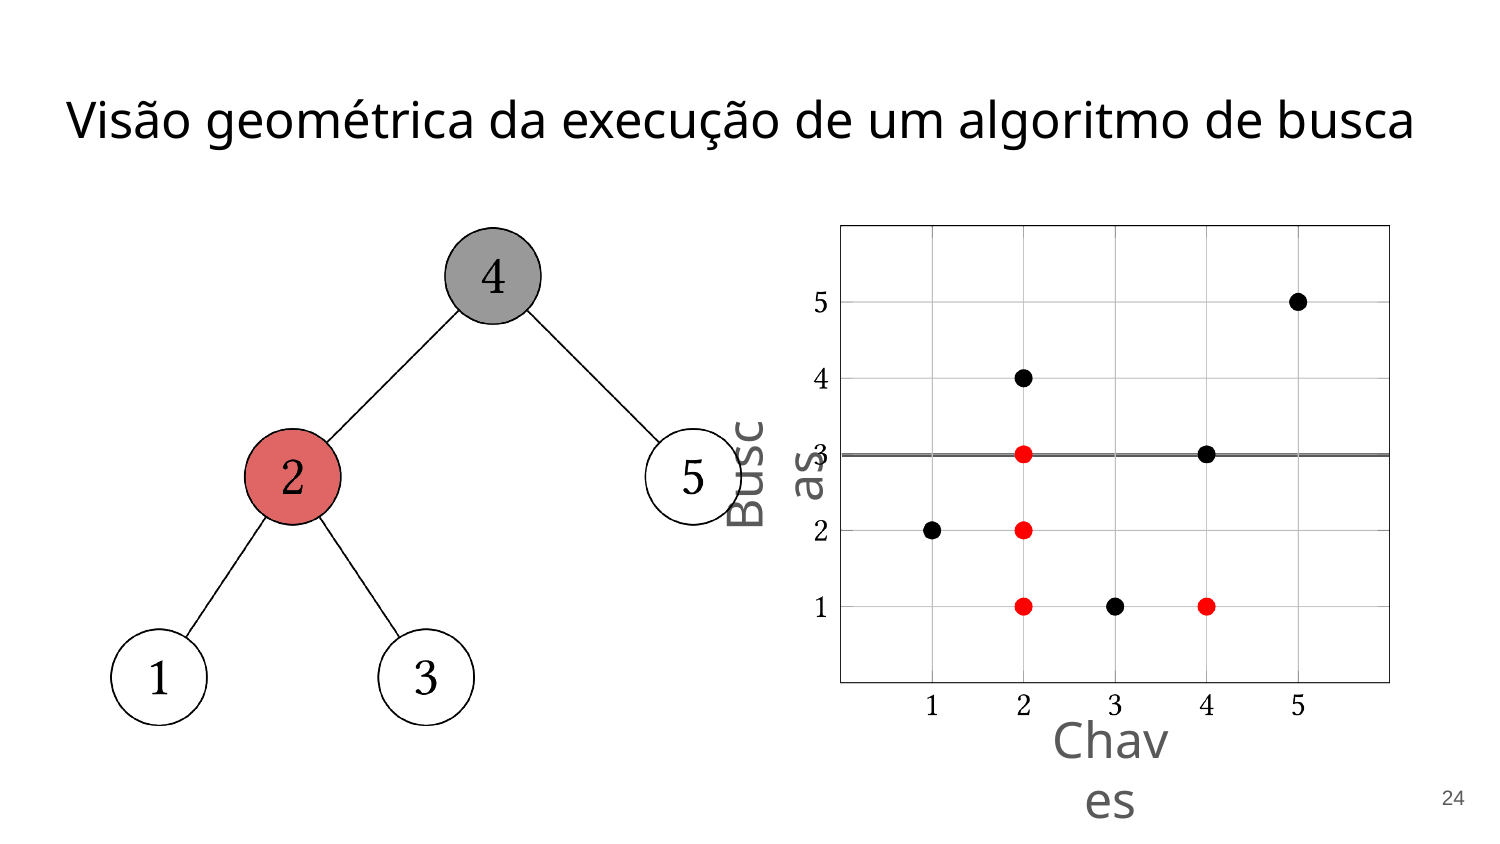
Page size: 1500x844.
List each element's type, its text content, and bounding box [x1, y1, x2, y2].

title Visão geométrica da execução de um algoritmo de busca [51, 72, 1449, 167]
text_box Chaves [1026, 734, 1195, 811]
picture [110, 225, 1390, 727]
slide_number ‹#› [1389, 764, 1480, 830]
